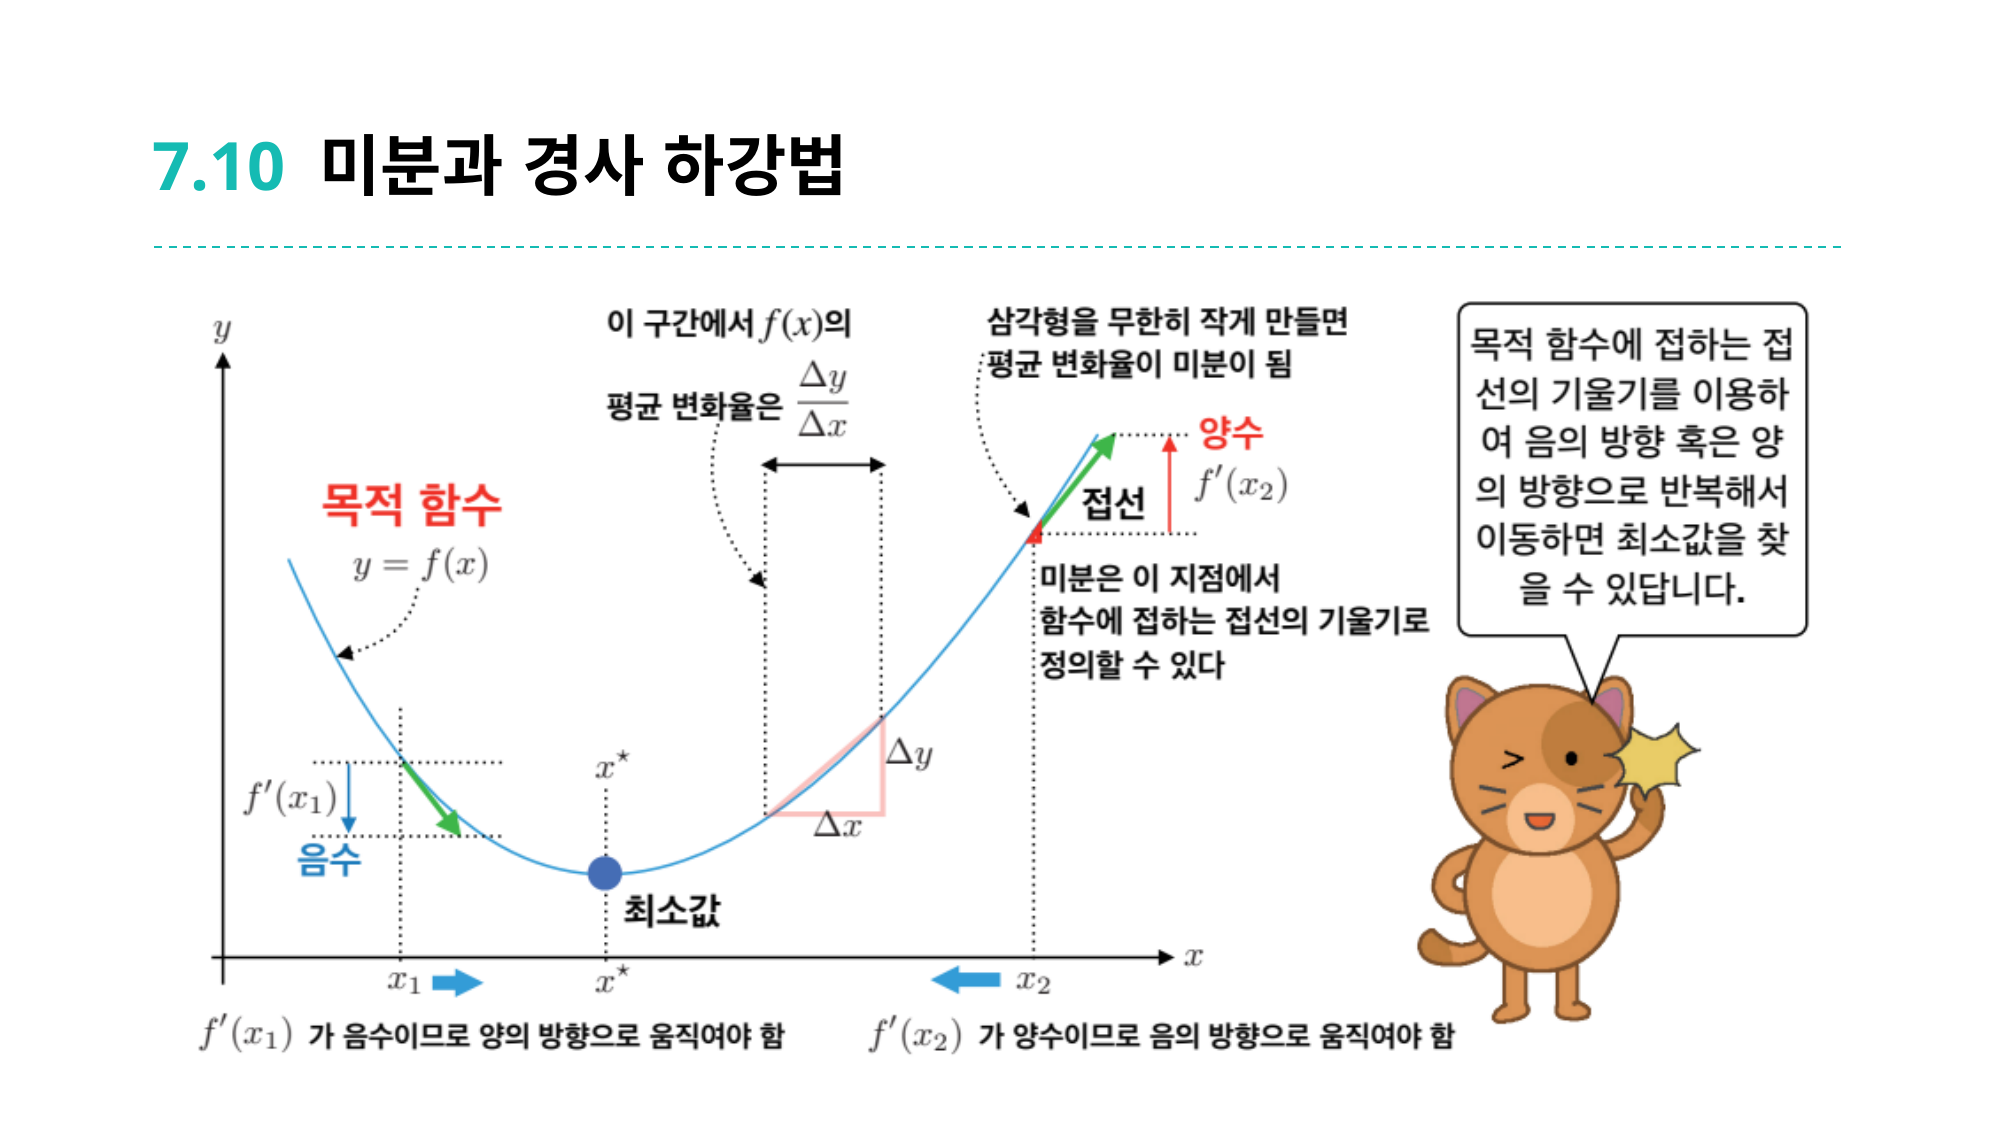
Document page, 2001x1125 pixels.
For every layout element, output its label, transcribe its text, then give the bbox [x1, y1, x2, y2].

picture [185, 277, 1827, 1066]
title 7.10 미분과 경사 하강법 [137, 59, 1863, 278]
